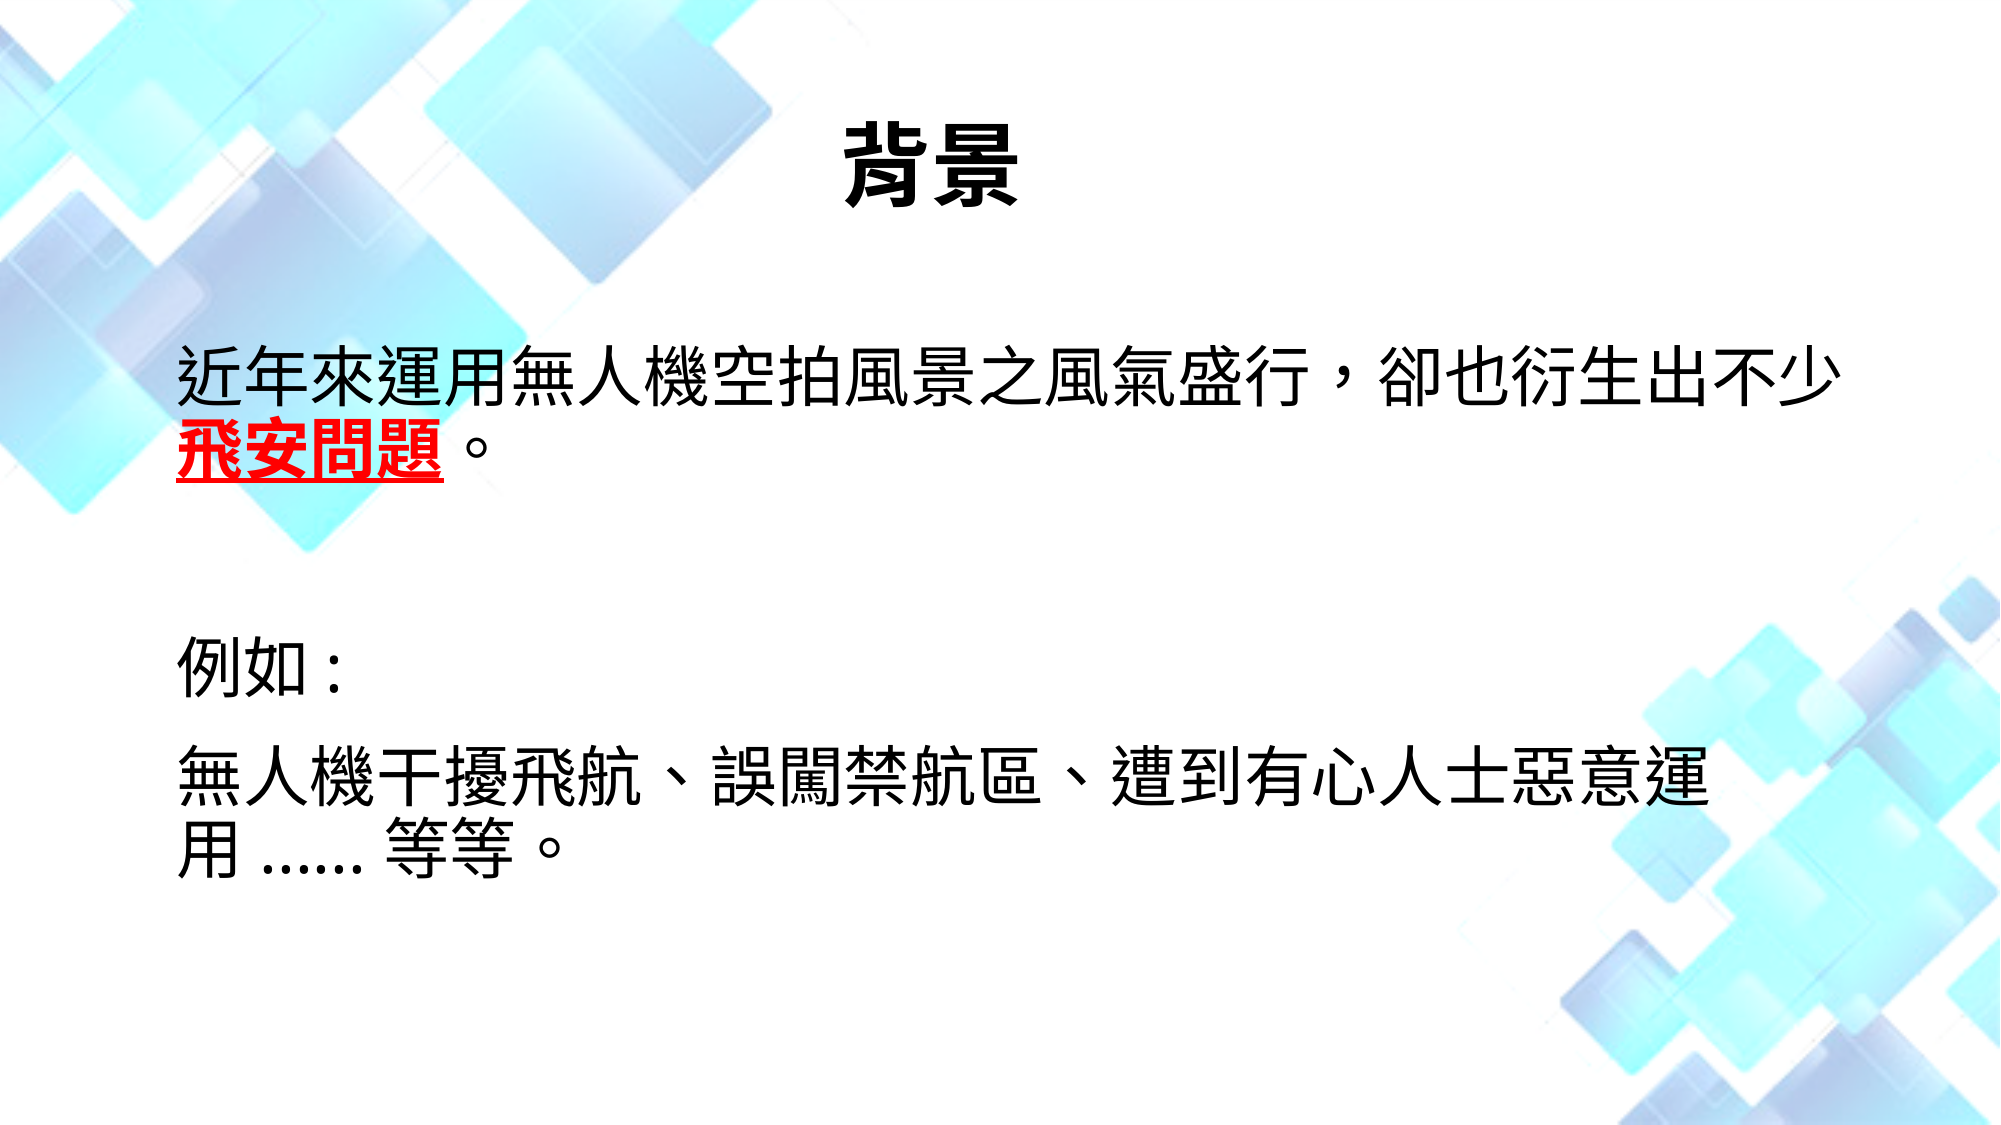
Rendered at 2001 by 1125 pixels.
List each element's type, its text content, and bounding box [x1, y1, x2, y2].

list 近年來運用無人機空拍風景之風氣盛行，卻也衍生出不少飛安問題。 例如: 無人機干擾飛航、誤闖禁航區、遭到有心人士惡意運用......等等。 [161, 335, 1881, 1125]
title 背景 [68, 61, 1794, 279]
